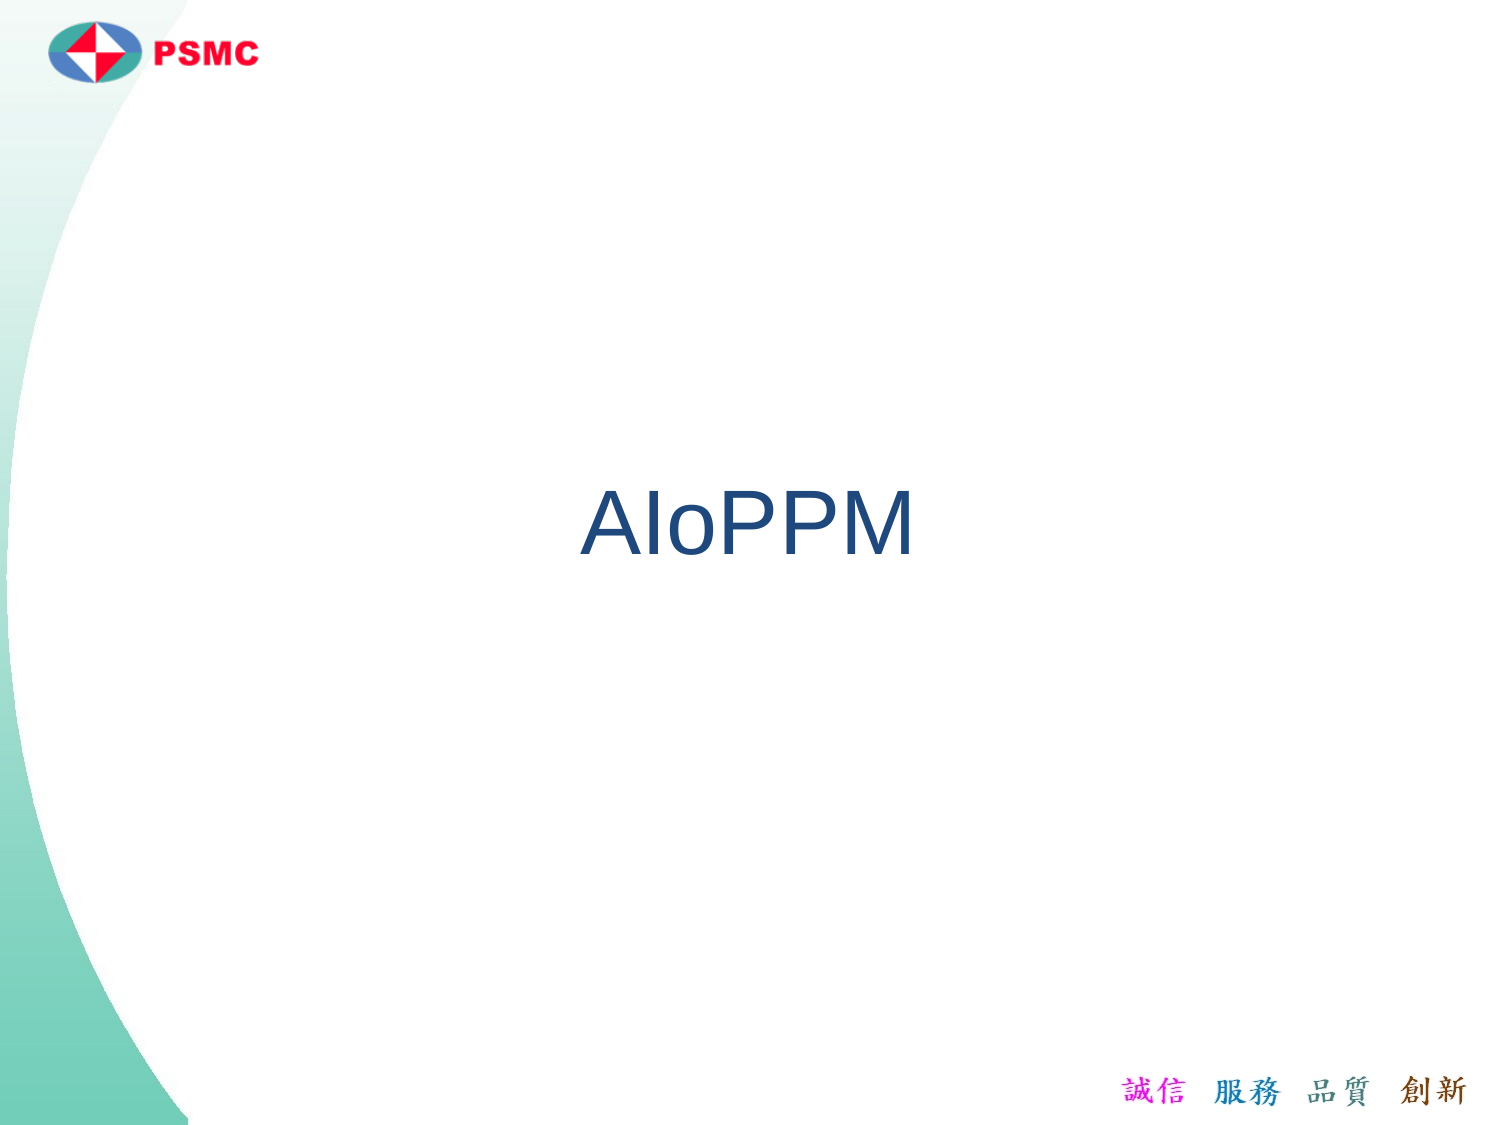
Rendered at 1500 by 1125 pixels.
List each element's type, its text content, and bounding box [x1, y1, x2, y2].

title AIoPPM [123, 397, 1399, 639]
picture [0, 0, 1500, 1125]
